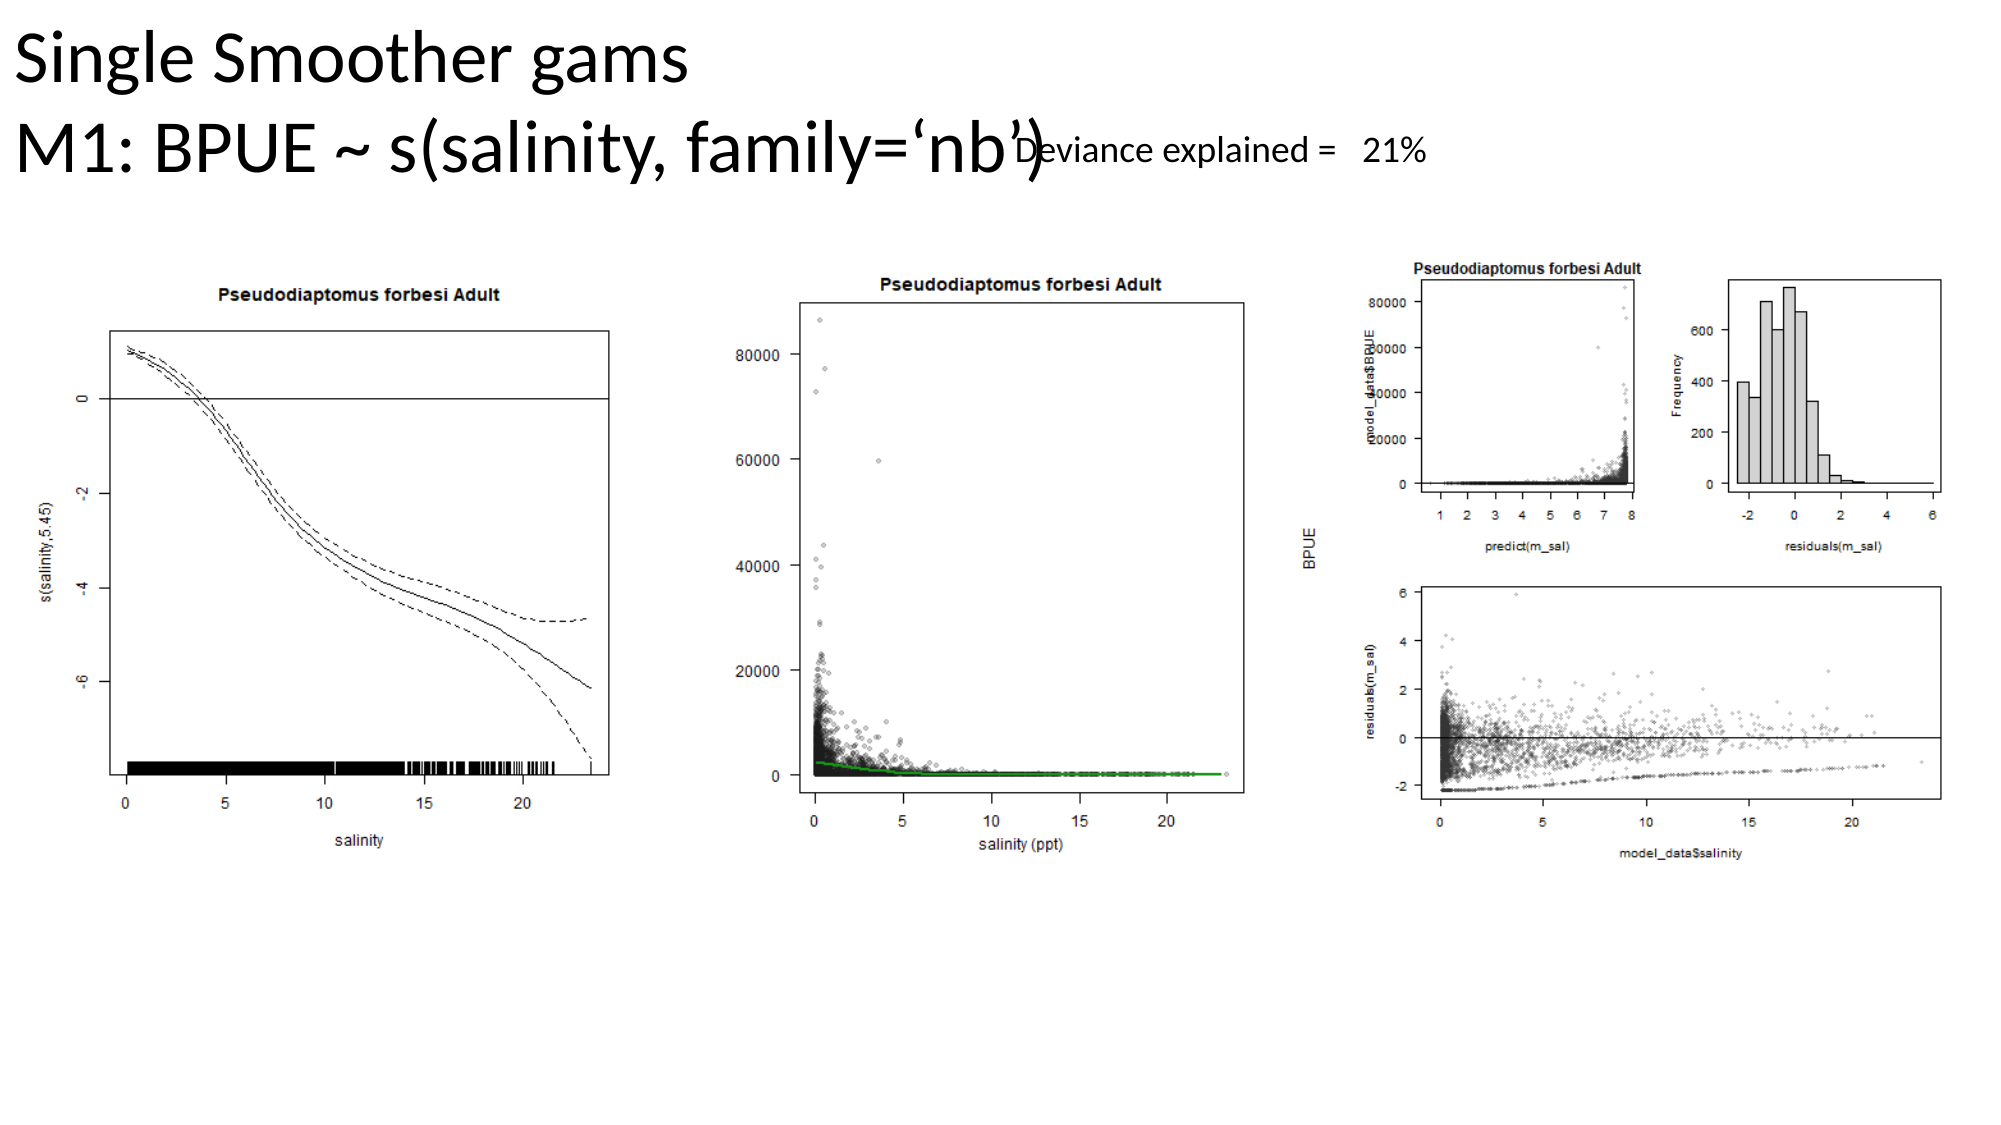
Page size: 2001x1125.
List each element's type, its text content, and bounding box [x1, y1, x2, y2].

text_box Deviance explained = 21% [999, 117, 2000, 178]
picture [715, 255, 1329, 869]
picture [1352, 255, 1966, 869]
picture [34, 255, 648, 869]
text_box Single Smoother gams M1: BPUE ~ s(salinity, family=‘nb’) [0, 0, 1905, 195]
